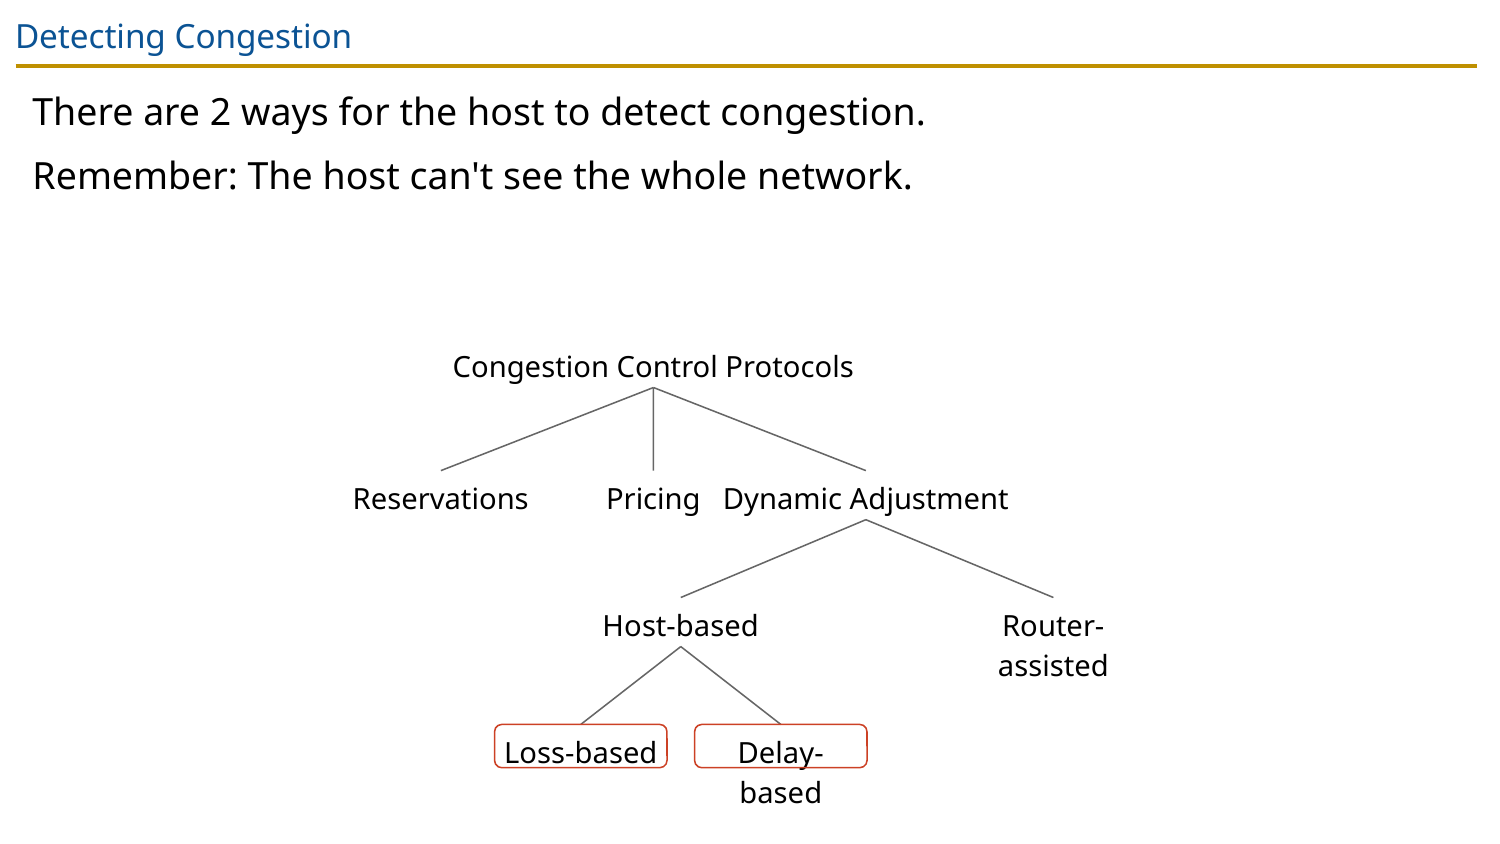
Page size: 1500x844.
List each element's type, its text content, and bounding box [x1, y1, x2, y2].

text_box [653, 387, 867, 471]
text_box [680, 514, 864, 598]
text_box [694, 724, 868, 768]
text_box Loss-based [494, 763, 667, 774]
text_box [494, 724, 668, 768]
title Detecting Congestion [0, 0, 1398, 65]
text_box Congestion Control Protocols [432, 343, 875, 388]
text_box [680, 641, 782, 725]
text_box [580, 641, 679, 725]
text_box Delay-based [694, 763, 867, 814]
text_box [865, 514, 1054, 598]
text_box Dynamic Adjustment [713, 470, 1018, 513]
text_box Reservations [335, 470, 547, 520]
text_box Router-assisted [942, 597, 1165, 687]
list There are 2 ways for the host to detect congestion. Remember: The host can't see the whole network. [17, 65, 1480, 297]
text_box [440, 387, 652, 471]
text_box Host-based [594, 597, 767, 640]
text_box Pricing [548, 479, 713, 520]
